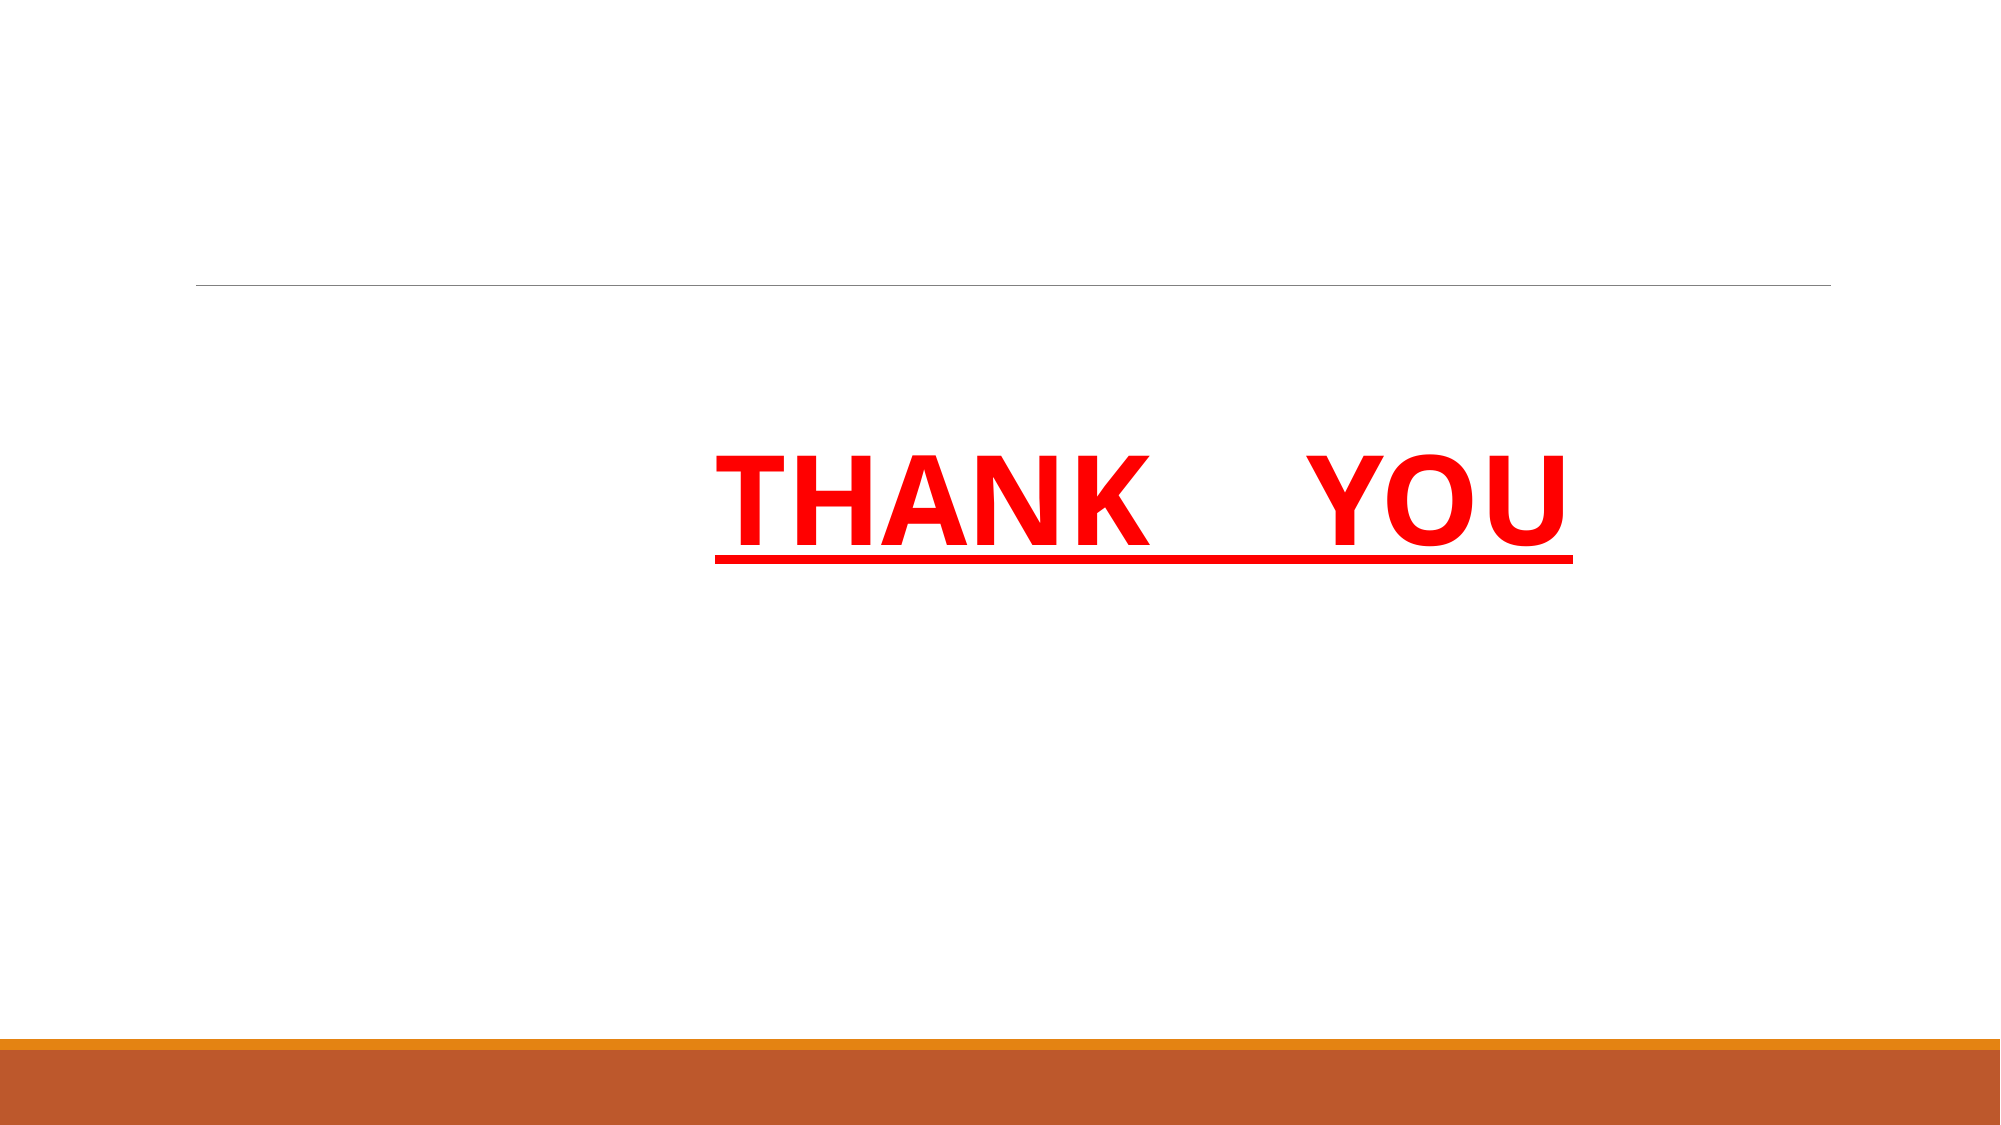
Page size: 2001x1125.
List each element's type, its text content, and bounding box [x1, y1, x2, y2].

title THANK YOU [150, 340, 1801, 579]
